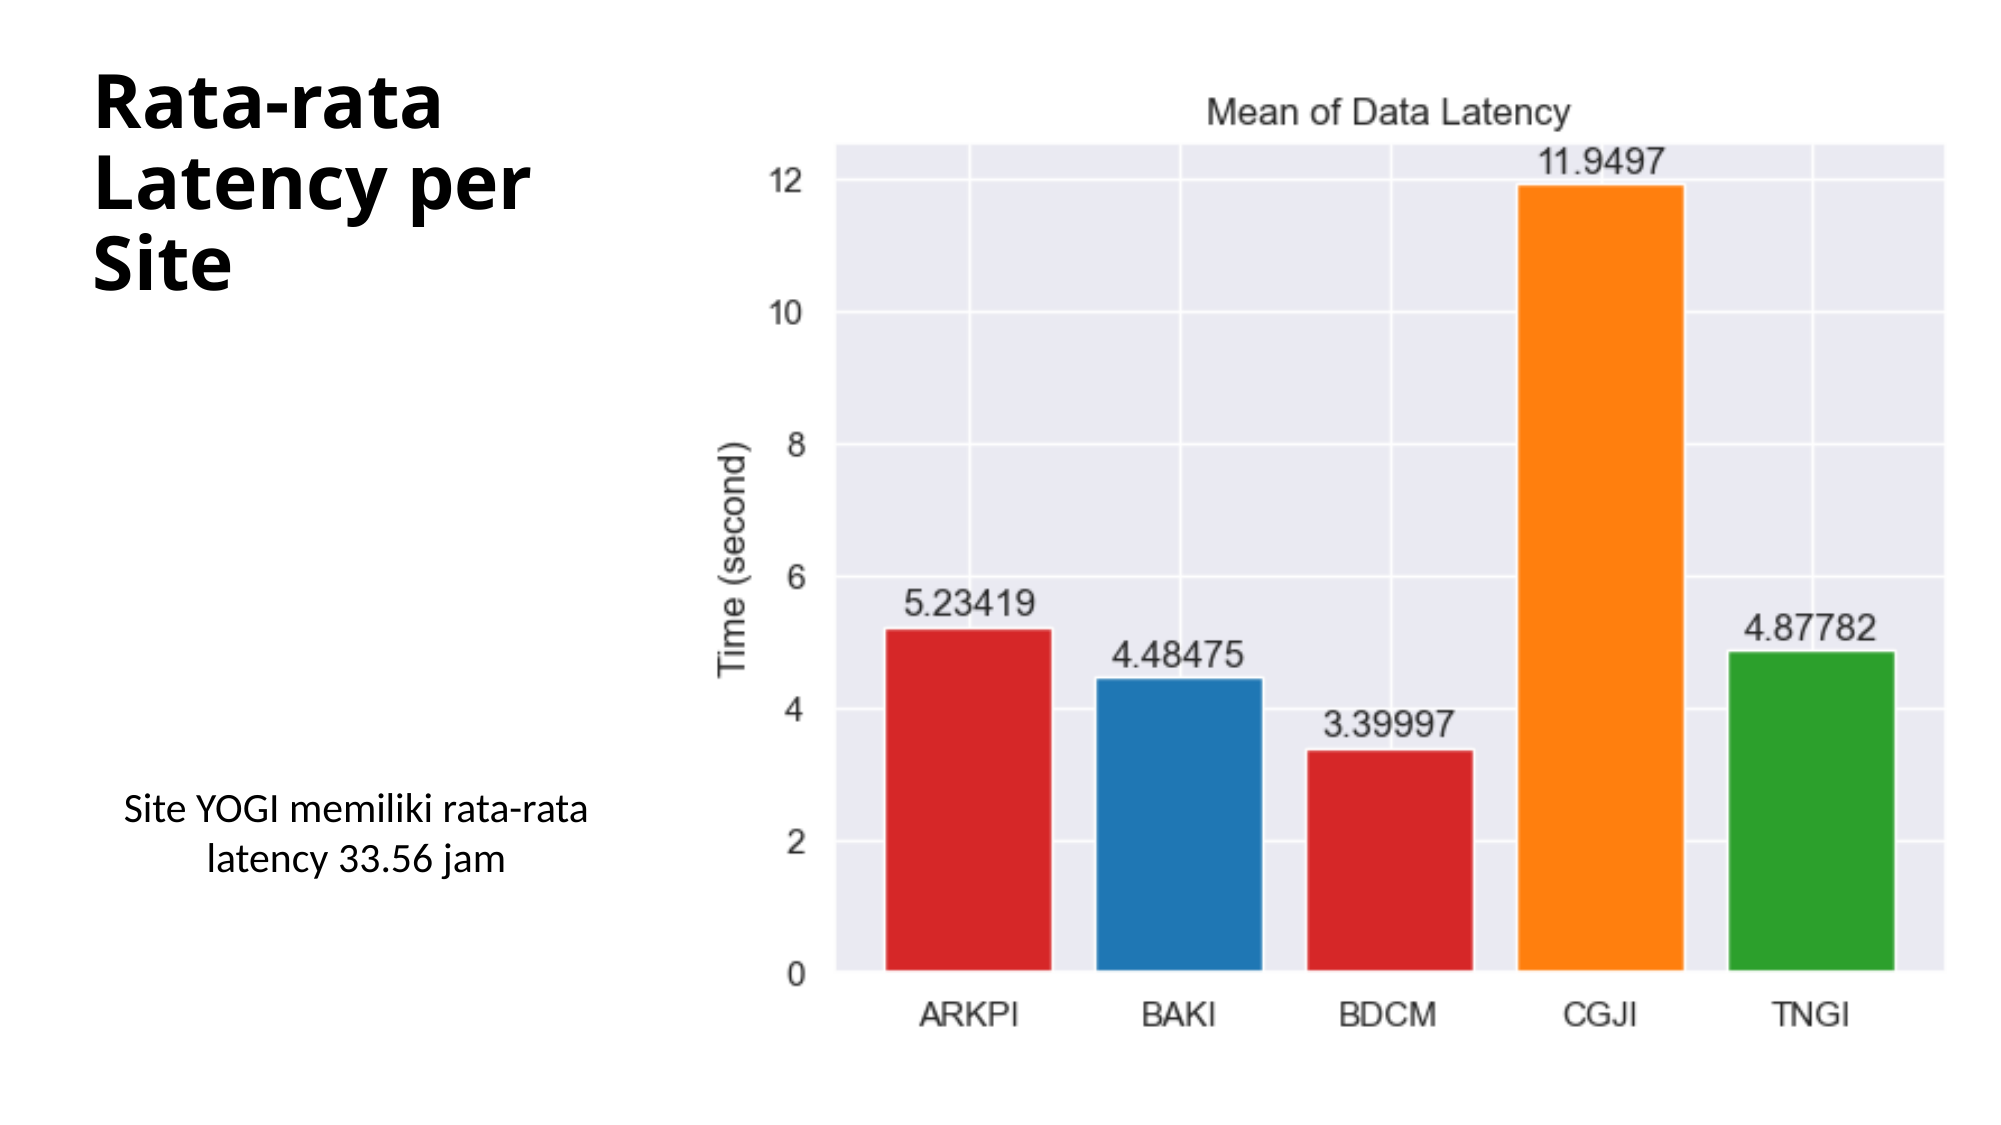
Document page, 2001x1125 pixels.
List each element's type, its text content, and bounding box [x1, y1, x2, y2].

picture [698, 76, 1967, 1056]
text_box Site YOGI memiliki rata-rata latency 33.56 jam [98, 773, 615, 888]
title Rata-rata Latency per Site [77, 76, 636, 294]
